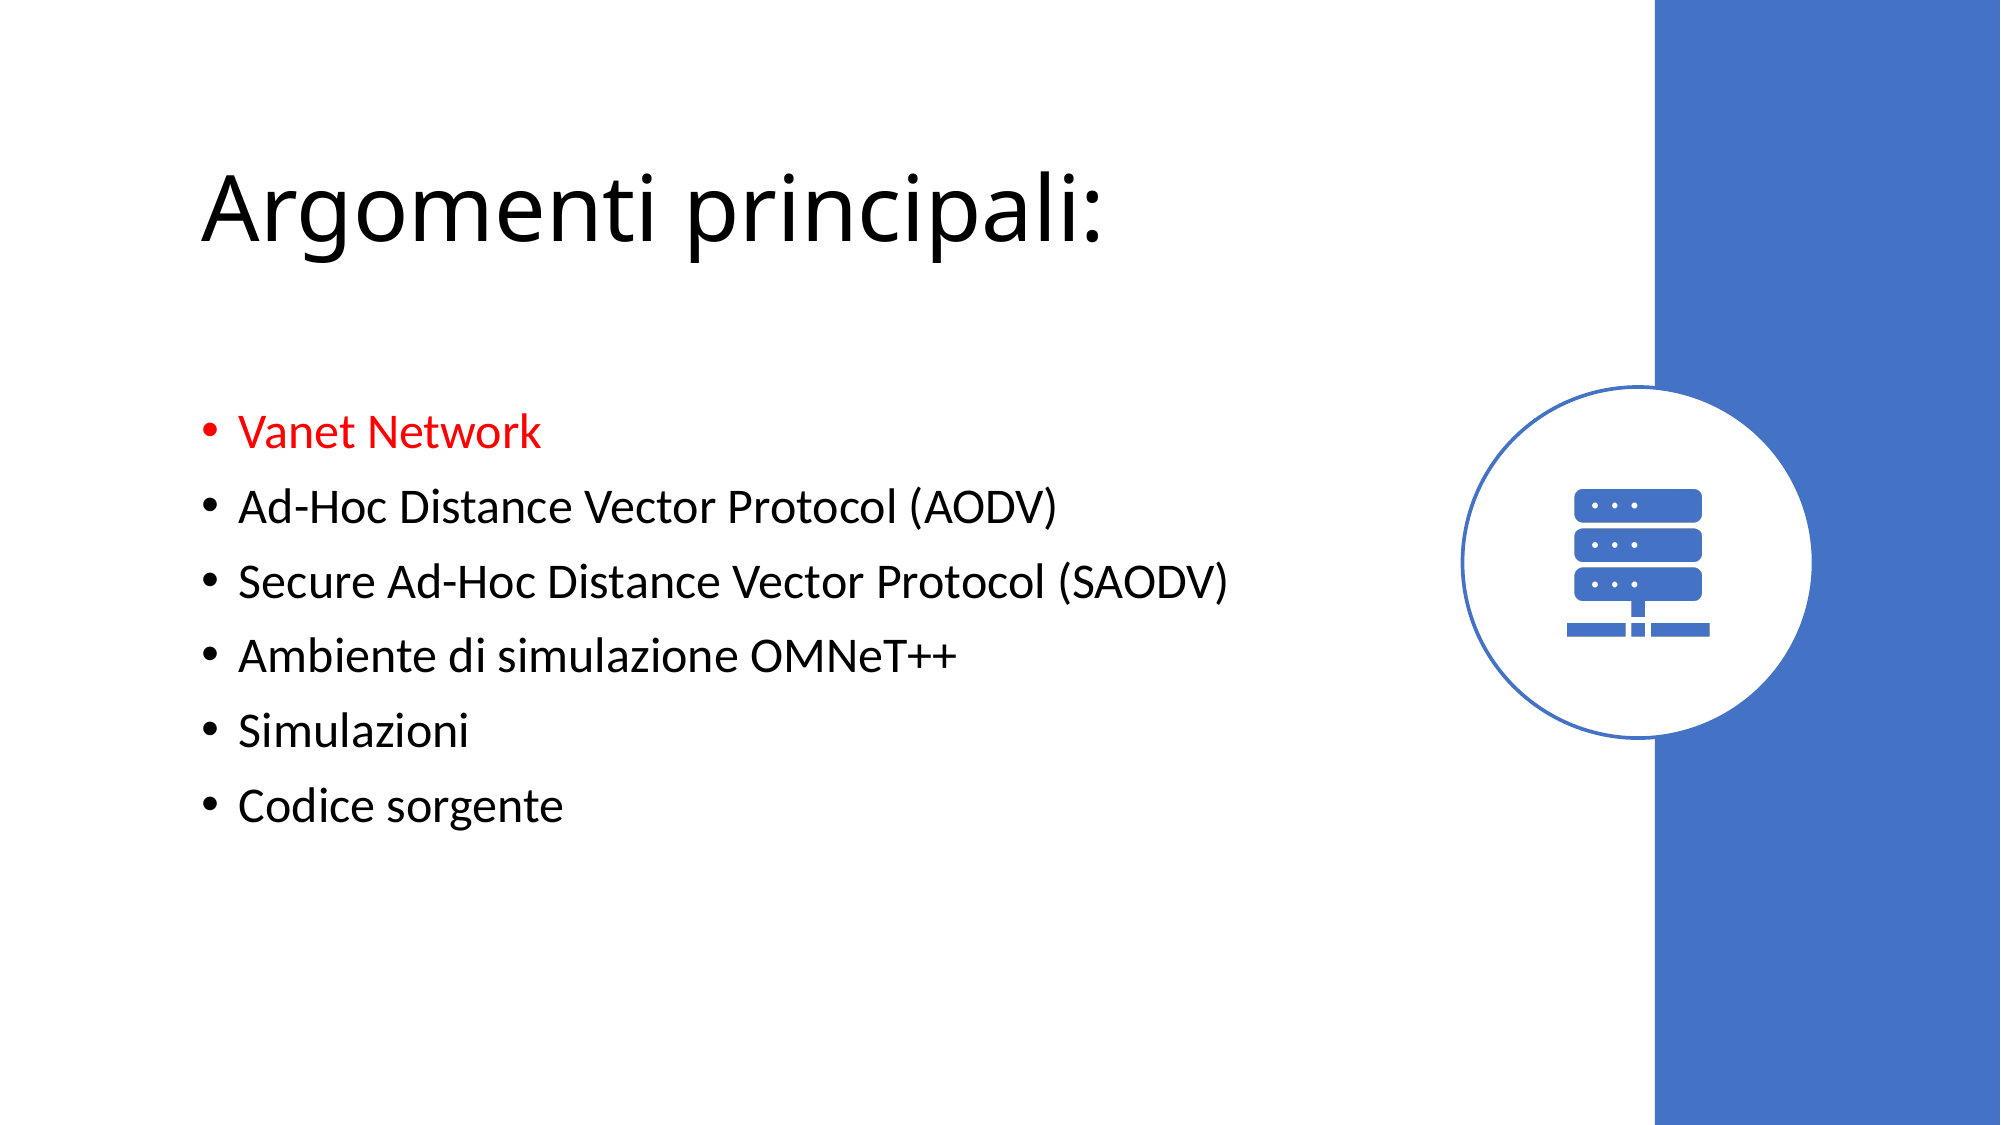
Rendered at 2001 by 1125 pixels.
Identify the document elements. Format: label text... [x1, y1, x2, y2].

title Argomenti principali: [186, 102, 1413, 321]
list Vanet Network Ad-Hoc Distance Vector Protocol (AODV) Secure Ad-Hoc Distance Vector Protocol (SAODV) Ambiente di simulazione OMNeT++ Simulazioni Codice sorgente [186, 373, 1248, 940]
text_box [1654, 0, 2000, 1125]
text_box [1461, 385, 1815, 740]
picture [1544, 468, 1732, 657]
